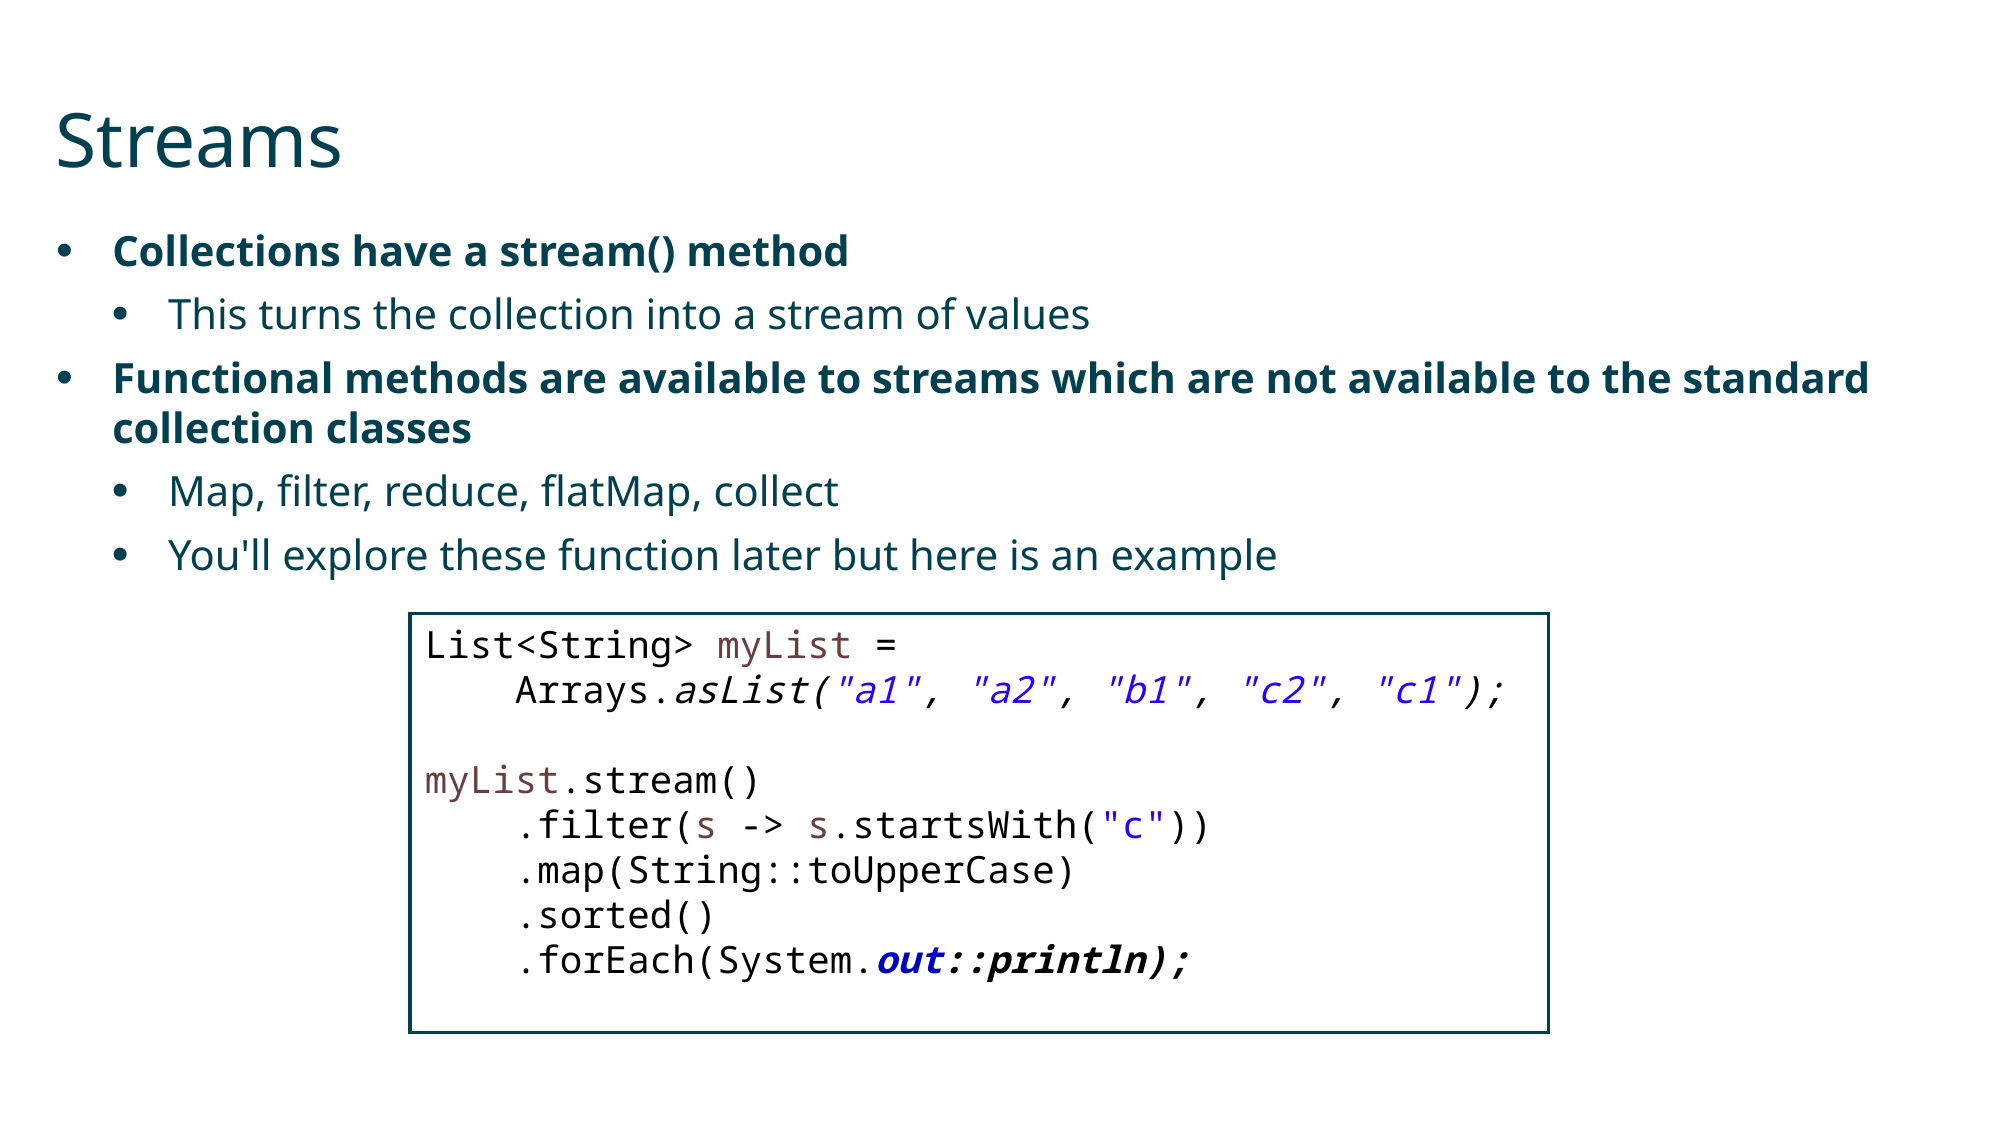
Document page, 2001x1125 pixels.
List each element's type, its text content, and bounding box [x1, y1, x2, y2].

list Collections have a stream() method This turns the collection into a stream of values Functional methods are available to streams which are not available to the standard collection classes Map, filter, reduce, flatMap, collect You'll explore these function later but here is an example [55, 224, 1946, 592]
title Streams [55, 92, 1946, 224]
text_box List<String> myList = Arrays.asList("a1", "a2", "b1", "c2", "c1"); myList.stream() .filter(s -> s.startsWith("c")) .map(String::toUpperCase) .sorted() .forEach(System.out::println); [409, 612, 1550, 1034]
